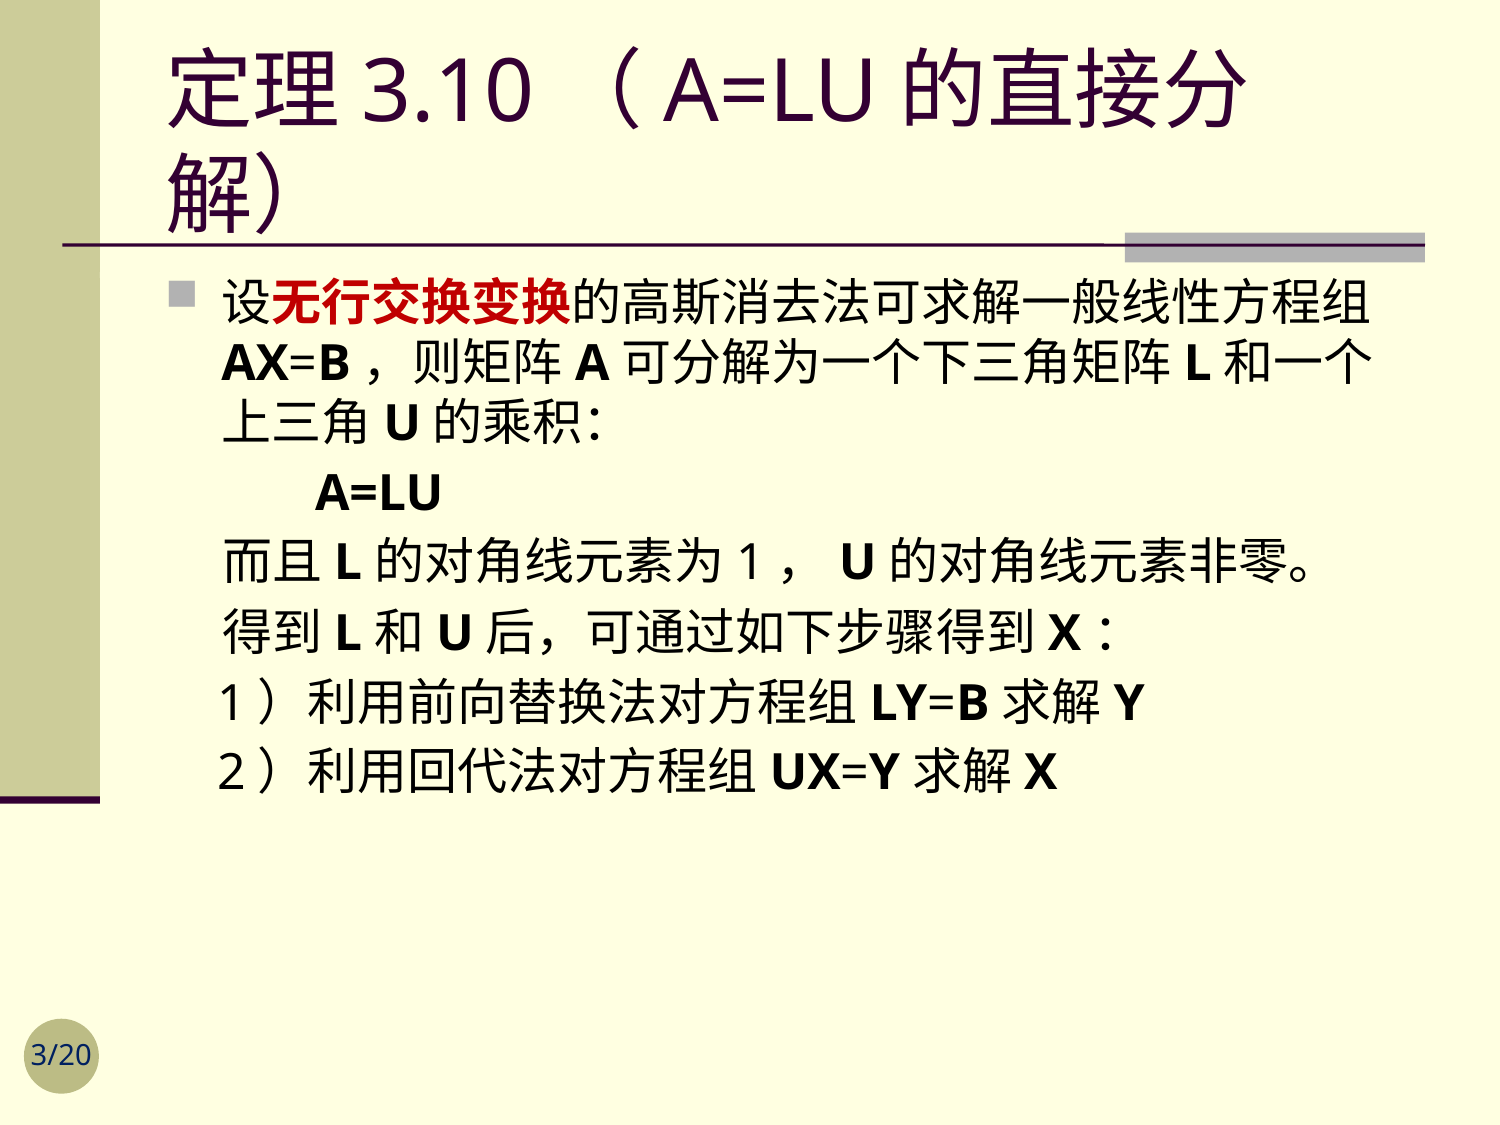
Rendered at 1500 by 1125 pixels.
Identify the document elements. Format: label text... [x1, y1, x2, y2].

list 设无行交换变换的高斯消去法可求解一般线性方程组AX=B，则矩阵A可分解为一个下三角矩阵L和一个上三角U的乘积： A=LU 而且L的对角线元素为1，U的对角线元素非零。 得到L和U后，可通过如下步骤得到X： 1）利用前向替换法对方程组LY=B求解Y 2）利用回代法对方程组UX=Y求解X [150, 262, 1425, 1006]
title 定理3.10（A=LU的直接分解） [150, 45, 1425, 234]
